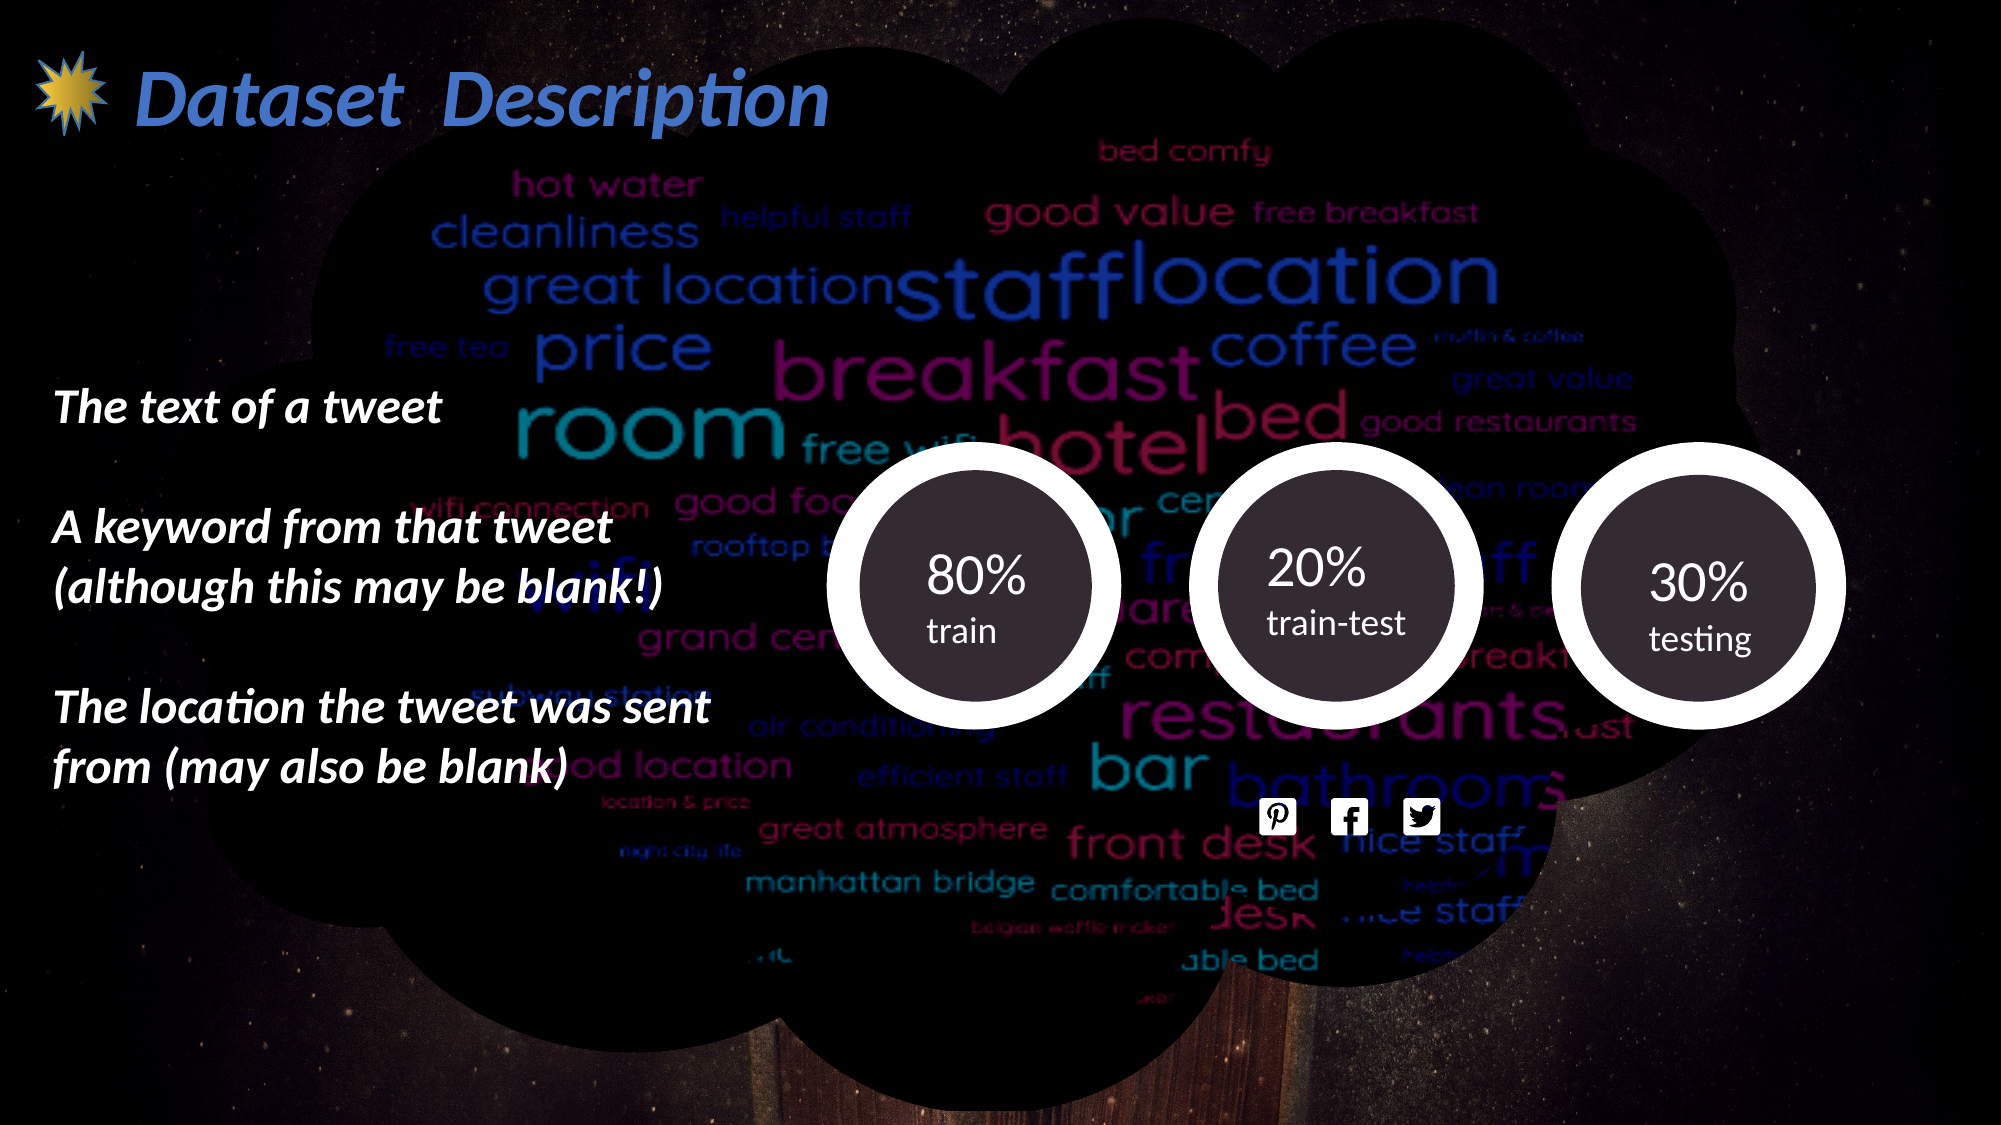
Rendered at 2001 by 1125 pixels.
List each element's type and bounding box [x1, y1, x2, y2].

picture [0, 0, 2001, 1125]
text_box [105, 282, 168, 957]
text_box [1772, 282, 1895, 957]
